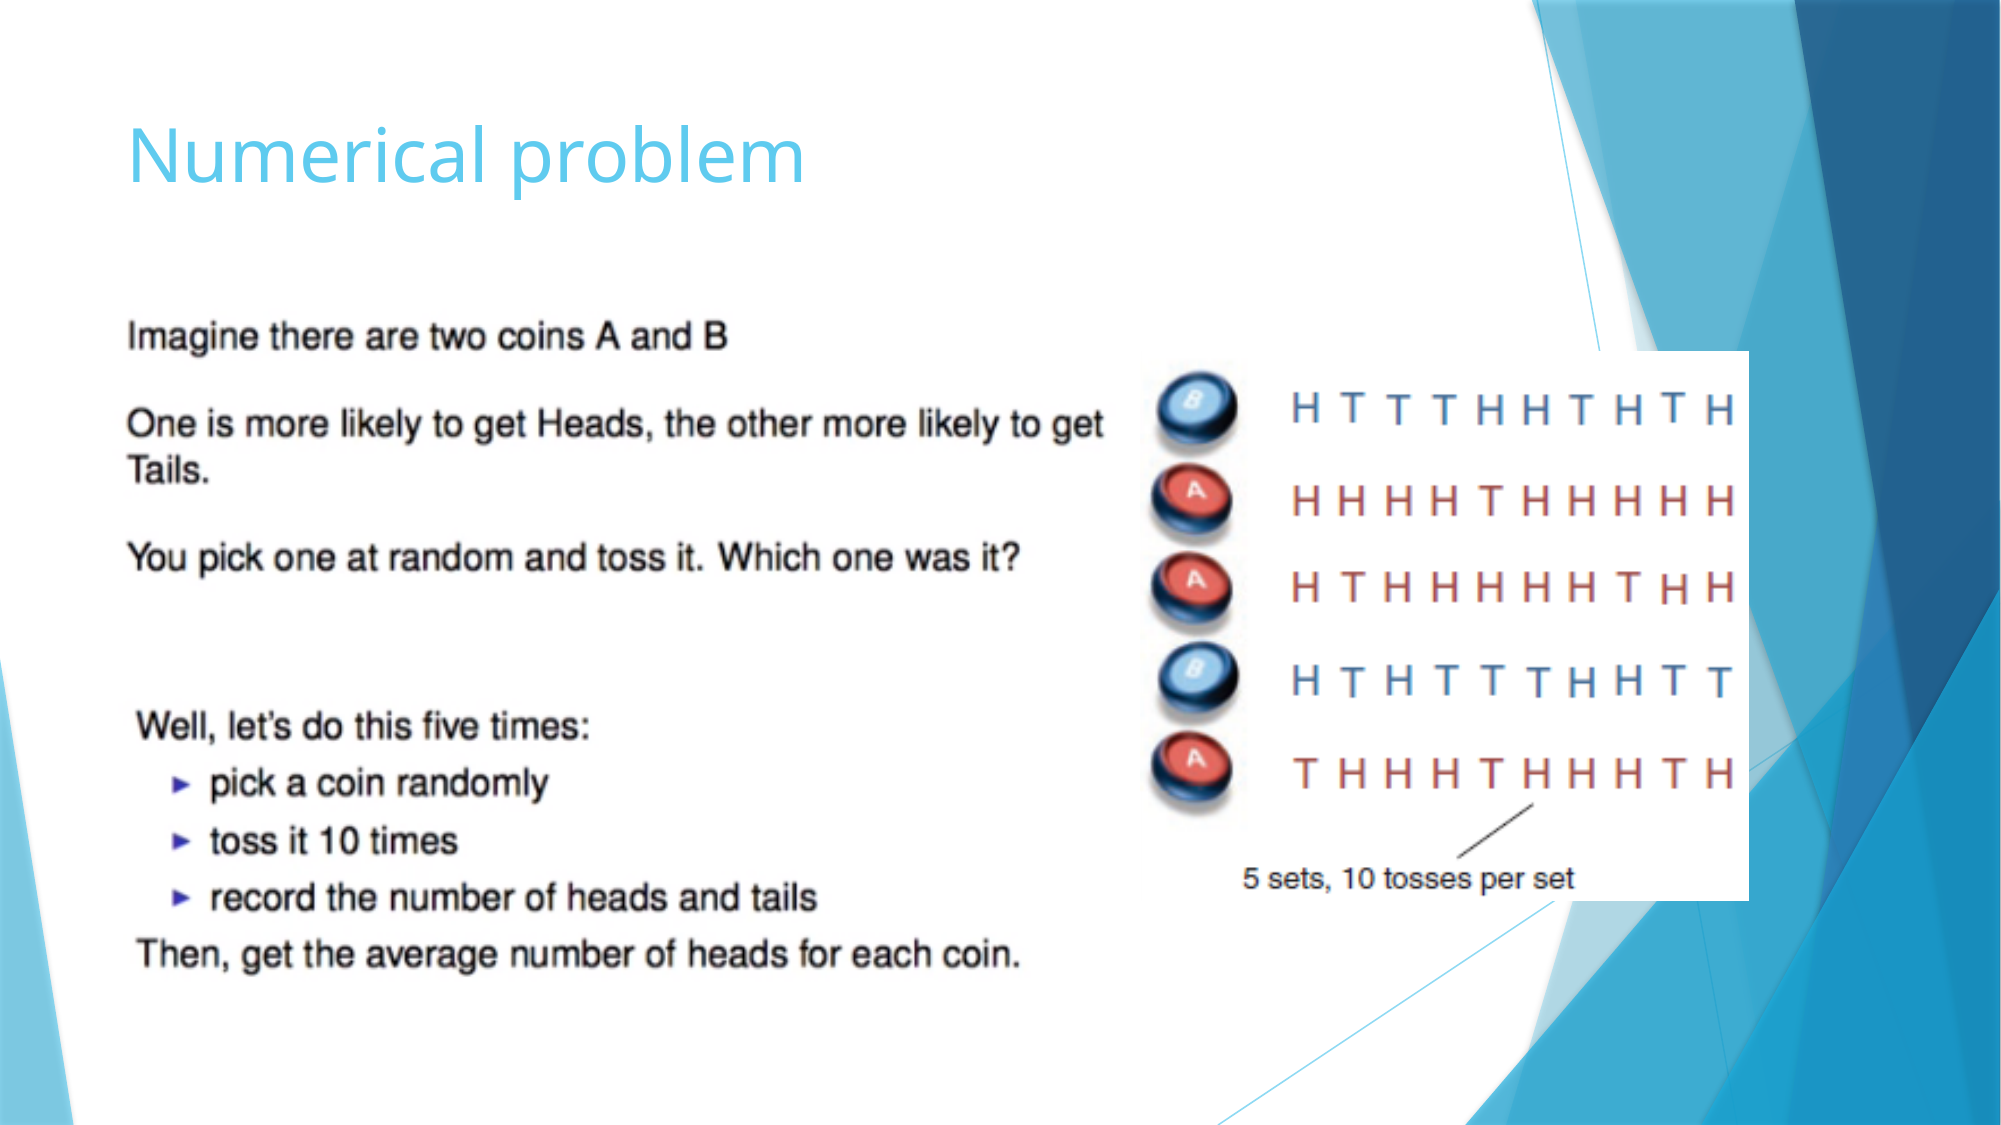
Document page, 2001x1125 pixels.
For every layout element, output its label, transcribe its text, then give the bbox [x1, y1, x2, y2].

title Numerical problem [111, 99, 1522, 247]
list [110, 301, 1131, 602]
picture [1140, 350, 1749, 902]
picture [110, 690, 1043, 1002]
